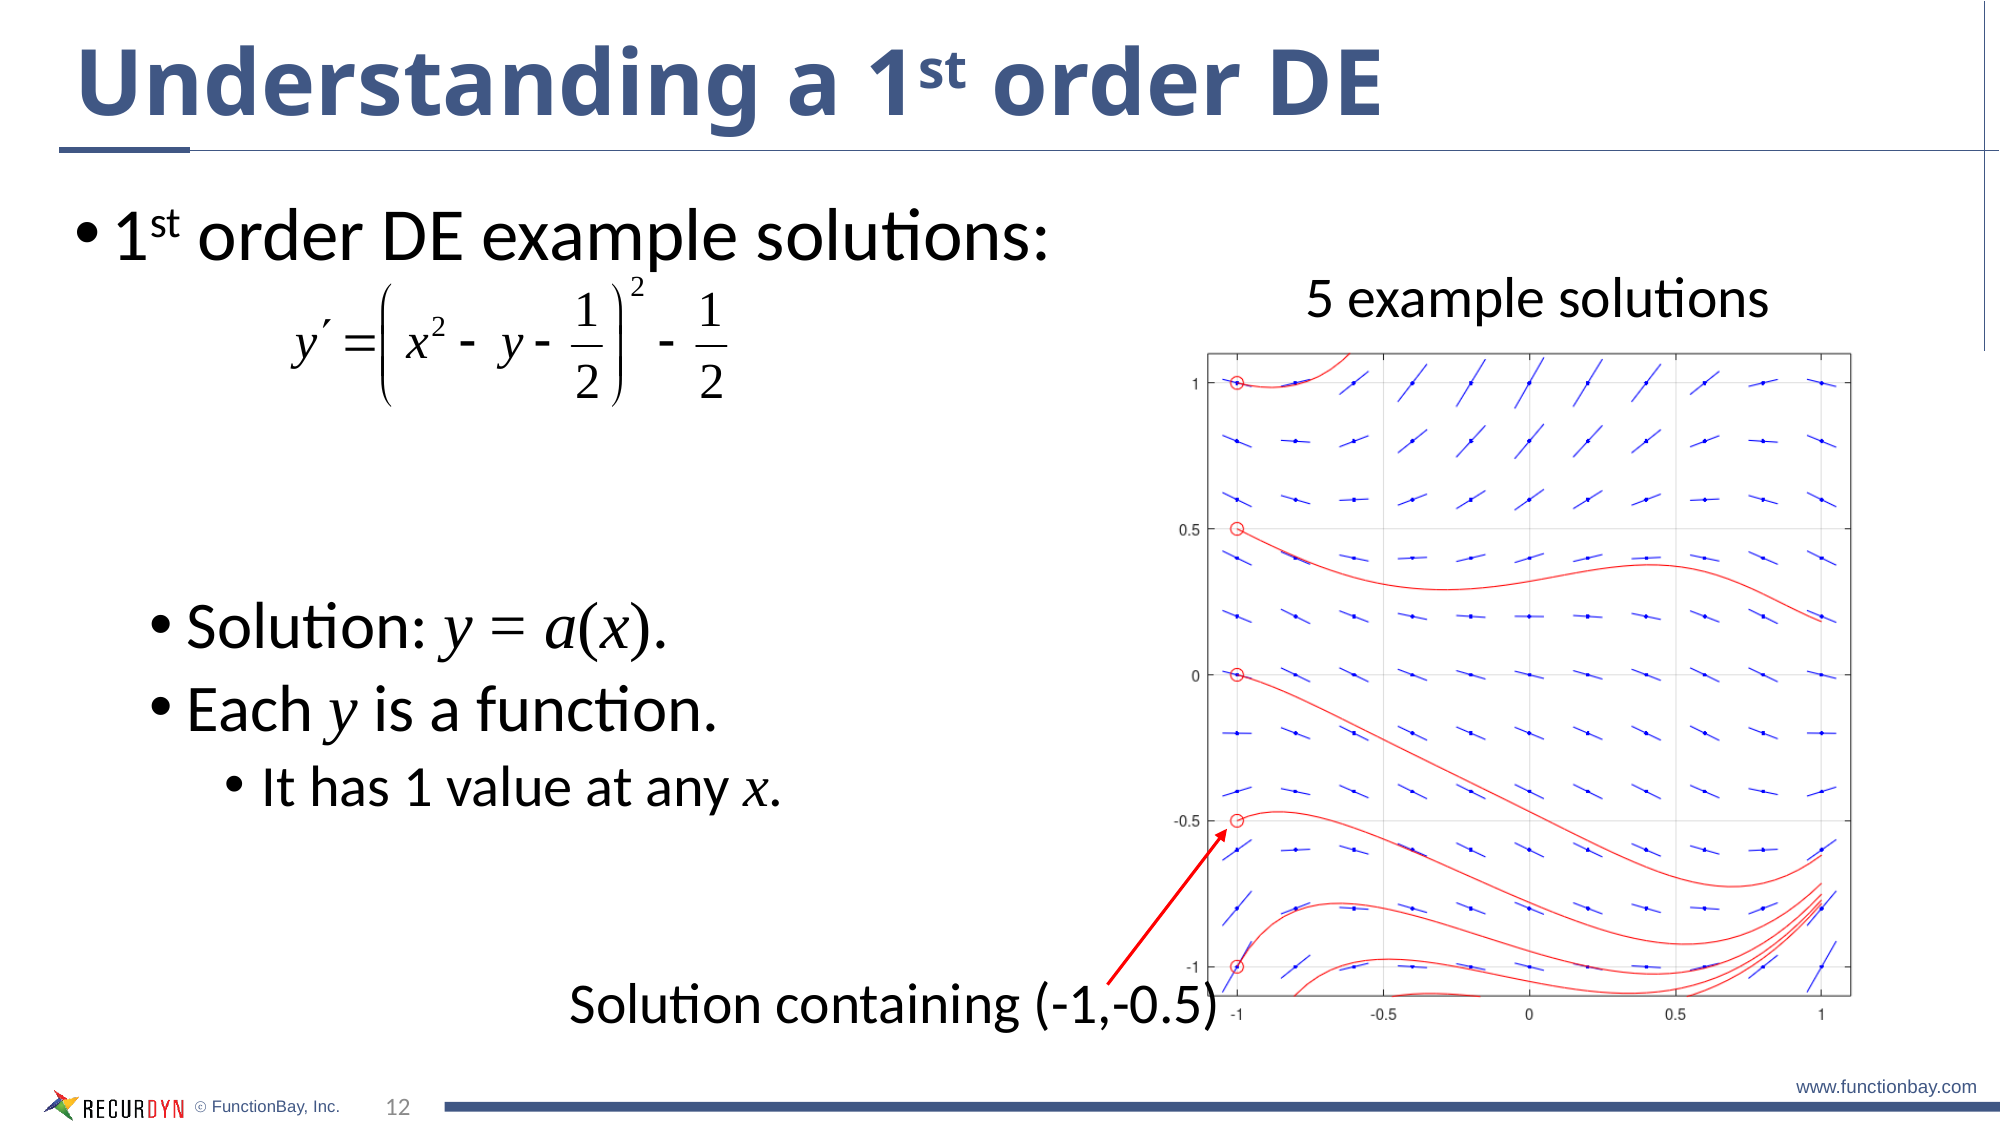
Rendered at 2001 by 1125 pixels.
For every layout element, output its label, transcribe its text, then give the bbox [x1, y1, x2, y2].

picture [1170, 346, 1857, 1028]
title Understanding a 1st order DE [59, 11, 1785, 160]
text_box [1089, 846, 1246, 967]
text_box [279, 257, 741, 421]
list 1st order DE example solutions: Solution: y = a(x). Each y is a function. It has 1 value at any x. [59, 188, 1937, 1014]
text_box 5 example solutions [1290, 252, 1786, 337]
slide_number 12 [359, 1075, 437, 1125]
picture [43, 1090, 186, 1121]
text_box Solution containing (-1,-0.5) [554, 958, 1237, 1043]
